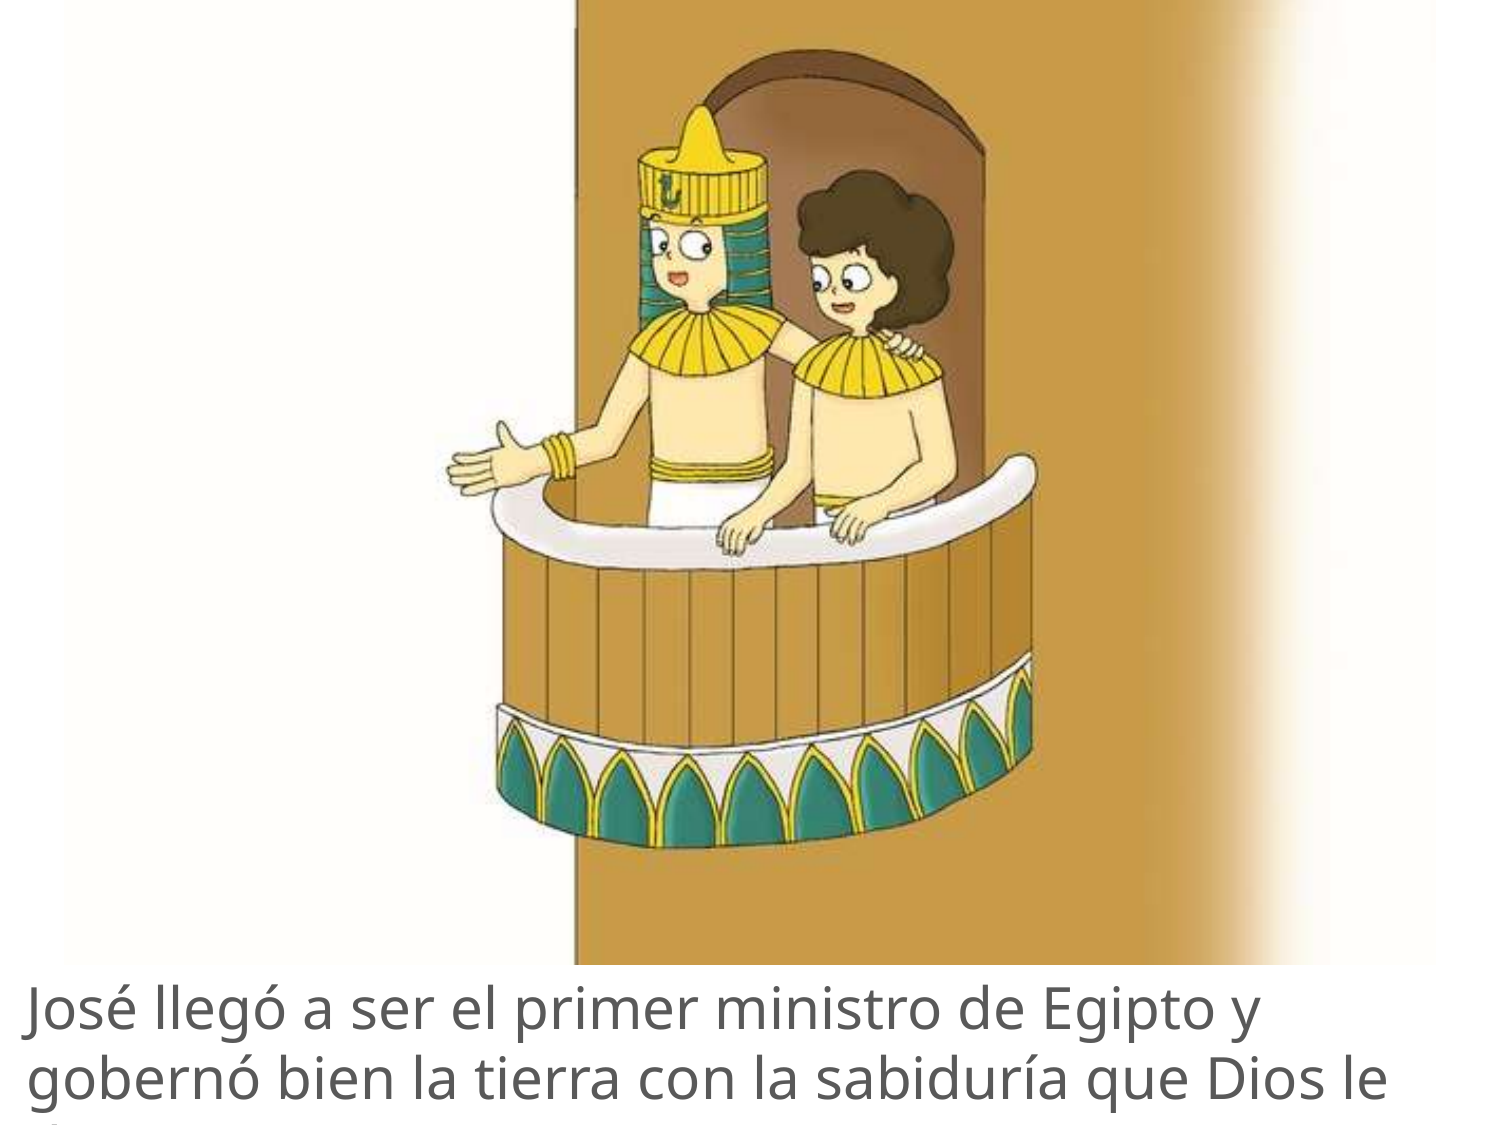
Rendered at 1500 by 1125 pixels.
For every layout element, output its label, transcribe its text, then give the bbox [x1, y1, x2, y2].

picture [64, 0, 1436, 965]
text_box José llegó a ser el primer ministro de Egipto y gobernó bien la tierra con la sabiduría que Dios le dio. [11, 964, 1498, 1125]
